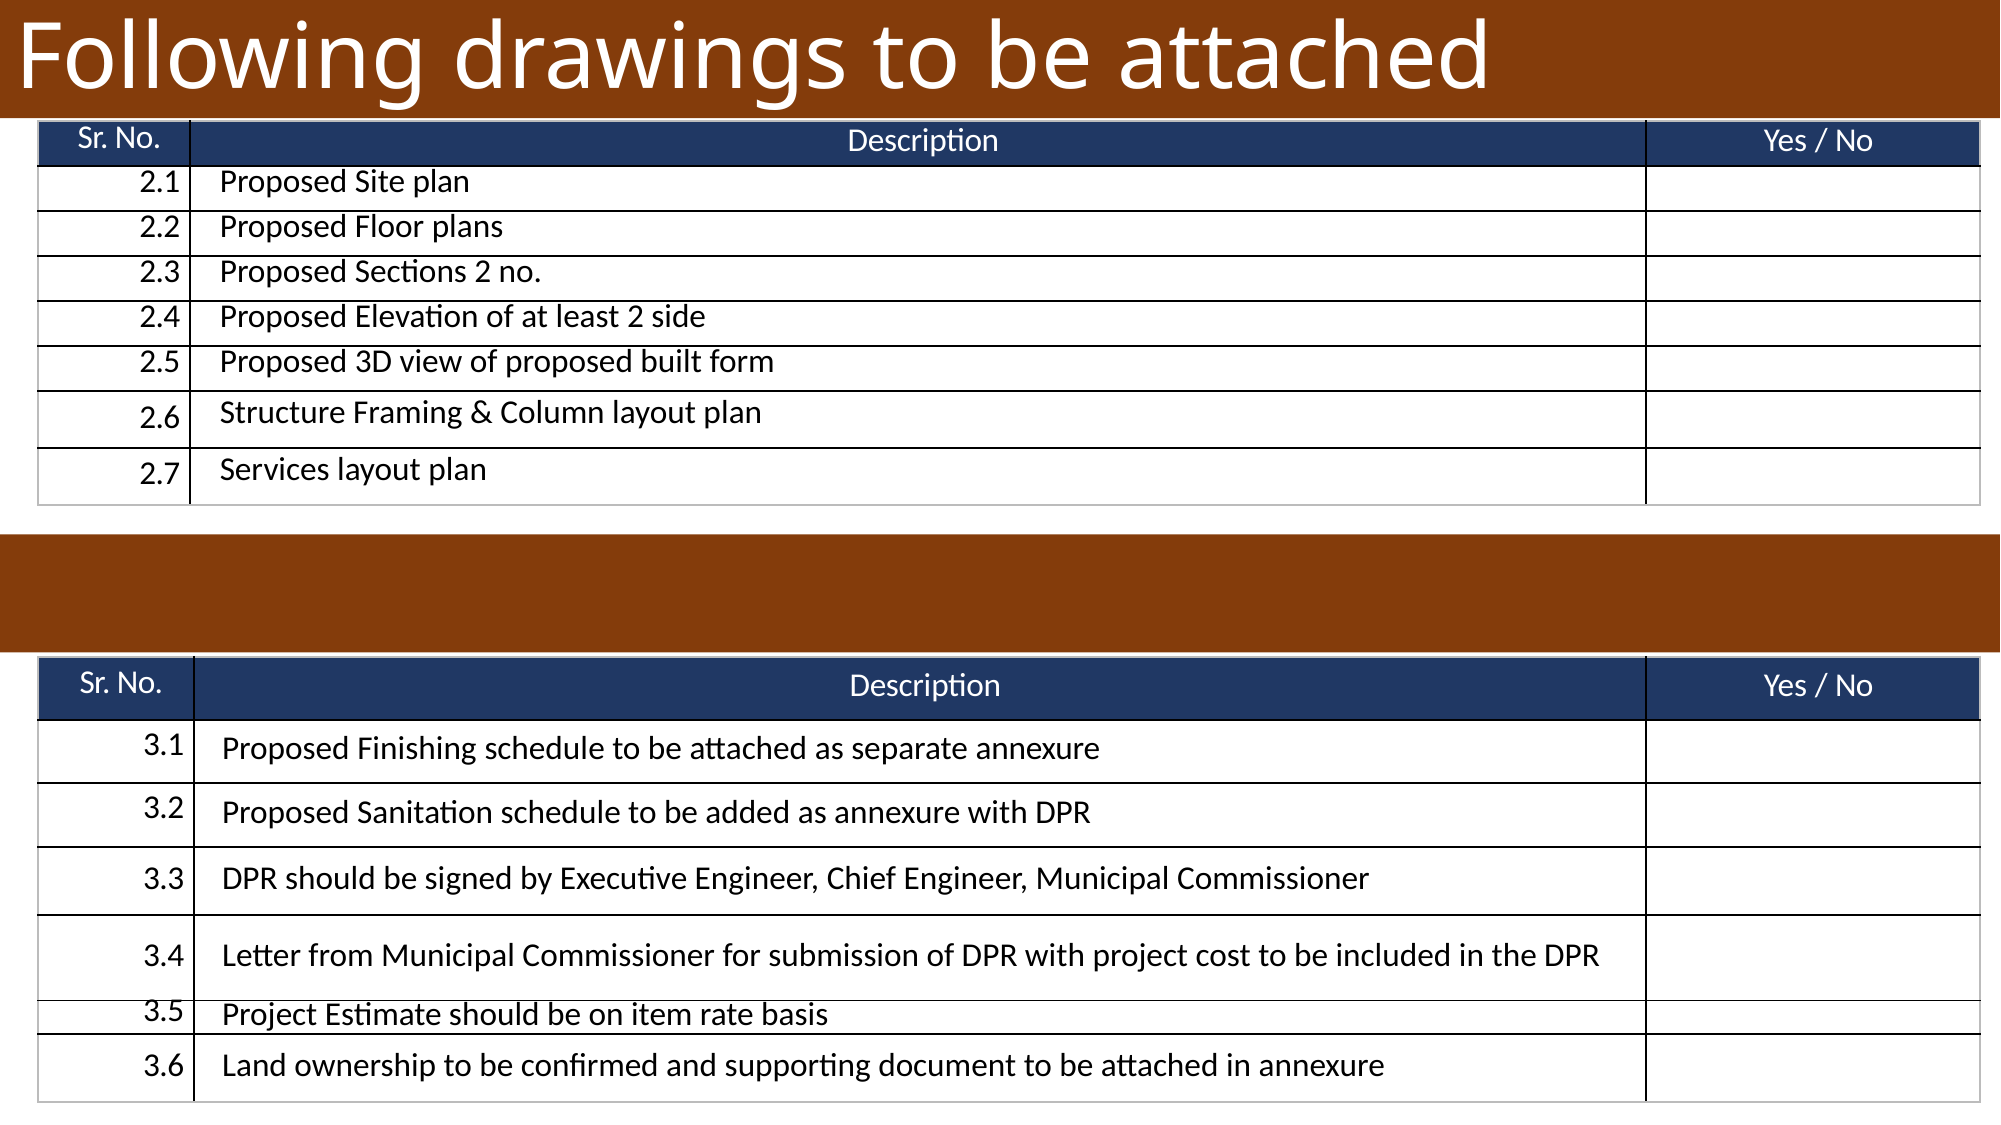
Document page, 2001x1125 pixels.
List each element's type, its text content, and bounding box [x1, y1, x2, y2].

table_cell [1647, 784, 1979, 846]
table_cell Proposed Finishing schedule to be attached as separate annexure [195, 721, 1645, 782]
table_cell 2.5 [39, 347, 189, 390]
table_cell [1647, 1001, 1979, 1033]
table_cell Proposed Elevation of at least 2 side [191, 302, 1645, 345]
table_cell Structure Framing & Column layout plan [191, 392, 1645, 447]
table_cell 3.3 [39, 848, 193, 914]
table_cell 2.1 [39, 167, 189, 210]
table_cell [1647, 167, 1979, 210]
table_cell Proposed Site plan [191, 167, 1645, 210]
table_cell [1647, 1035, 1979, 1101]
table_cell [1647, 848, 1979, 914]
table_cell [1647, 449, 1979, 504]
table_cell DPR should be signed by Executive Engineer, Chief Engineer, Municipal Commissioner [195, 848, 1645, 914]
table_cell [1647, 212, 1979, 255]
table_cell 3.1 [39, 721, 193, 782]
table_cell 3.4 [39, 916, 193, 1000]
table_cell 2.2 [39, 212, 189, 255]
table_header Sr. No. [39, 122, 189, 165]
table_cell Proposed Sections 2 no. [191, 257, 1645, 300]
table_cell 2.3 [39, 257, 189, 300]
table_cell Project Estimate should be on item rate basis [195, 1001, 1645, 1033]
table_cell Services layout plan [191, 449, 1645, 504]
table_cell [1647, 392, 1979, 447]
table_cell 3.6 [39, 1035, 193, 1101]
table_cell Proposed 3D view of proposed built form [191, 347, 1645, 390]
table_cell Proposed Sanitation schedule to be added as annexure with DPR [195, 784, 1645, 846]
table_cell 2.7 [39, 449, 189, 504]
table_cell 2.4 [39, 302, 189, 345]
title Following drawings to be attached [0, 0, 2000, 119]
table_cell 3.2 [39, 784, 193, 846]
table_cell Land ownership to be confirmed and supporting document to be attached in annexure [195, 1035, 1645, 1101]
table_cell 2.6 [39, 392, 189, 447]
table_cell [1647, 257, 1979, 300]
table_header Yes / No [1647, 122, 1979, 165]
table_cell [1647, 347, 1979, 390]
text_box Annexures/ Documents to be added [0, 534, 2000, 653]
table_header Description [191, 122, 1645, 165]
table_cell Proposed Floor plans [191, 212, 1645, 255]
table_cell Letter from Municipal Commissioner for submission of DPR with project cost to be included in the DPR [195, 916, 1645, 1000]
table_header Sr. No. [39, 658, 193, 719]
table_header Description [195, 658, 1645, 719]
table_cell [1647, 721, 1979, 782]
table_header Yes / No [1647, 658, 1979, 719]
table_cell [1647, 302, 1979, 345]
table_cell [1647, 916, 1979, 1000]
table_cell 3.5 [39, 1001, 193, 1033]
